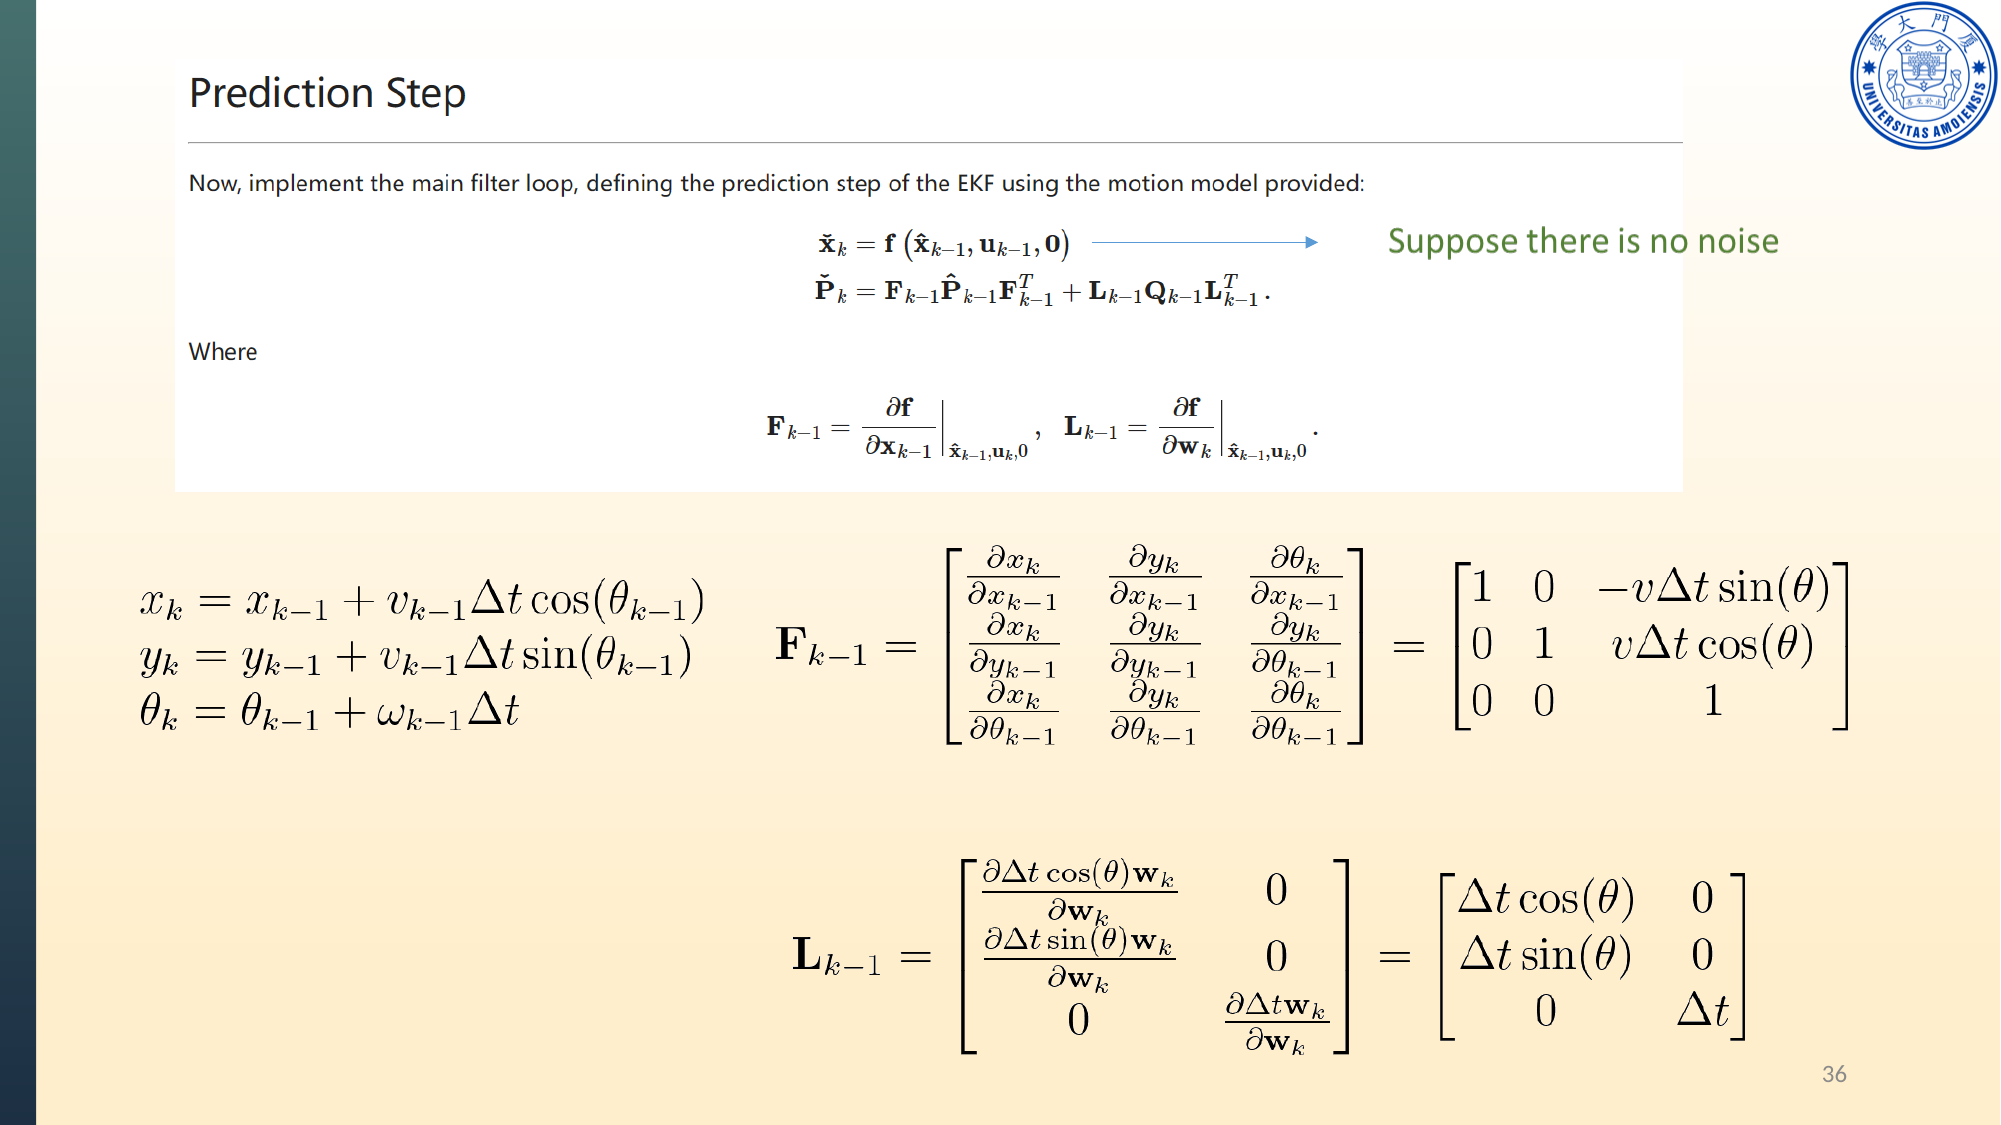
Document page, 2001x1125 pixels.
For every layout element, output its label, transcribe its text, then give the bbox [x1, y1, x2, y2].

text_box [0, 0, 37, 1125]
picture [792, 858, 1745, 1055]
picture [1847, 0, 2000, 152]
picture [175, 59, 1910, 493]
picture [140, 578, 703, 730]
slide_number 36 [1412, 1042, 1863, 1103]
picture [775, 544, 1848, 745]
